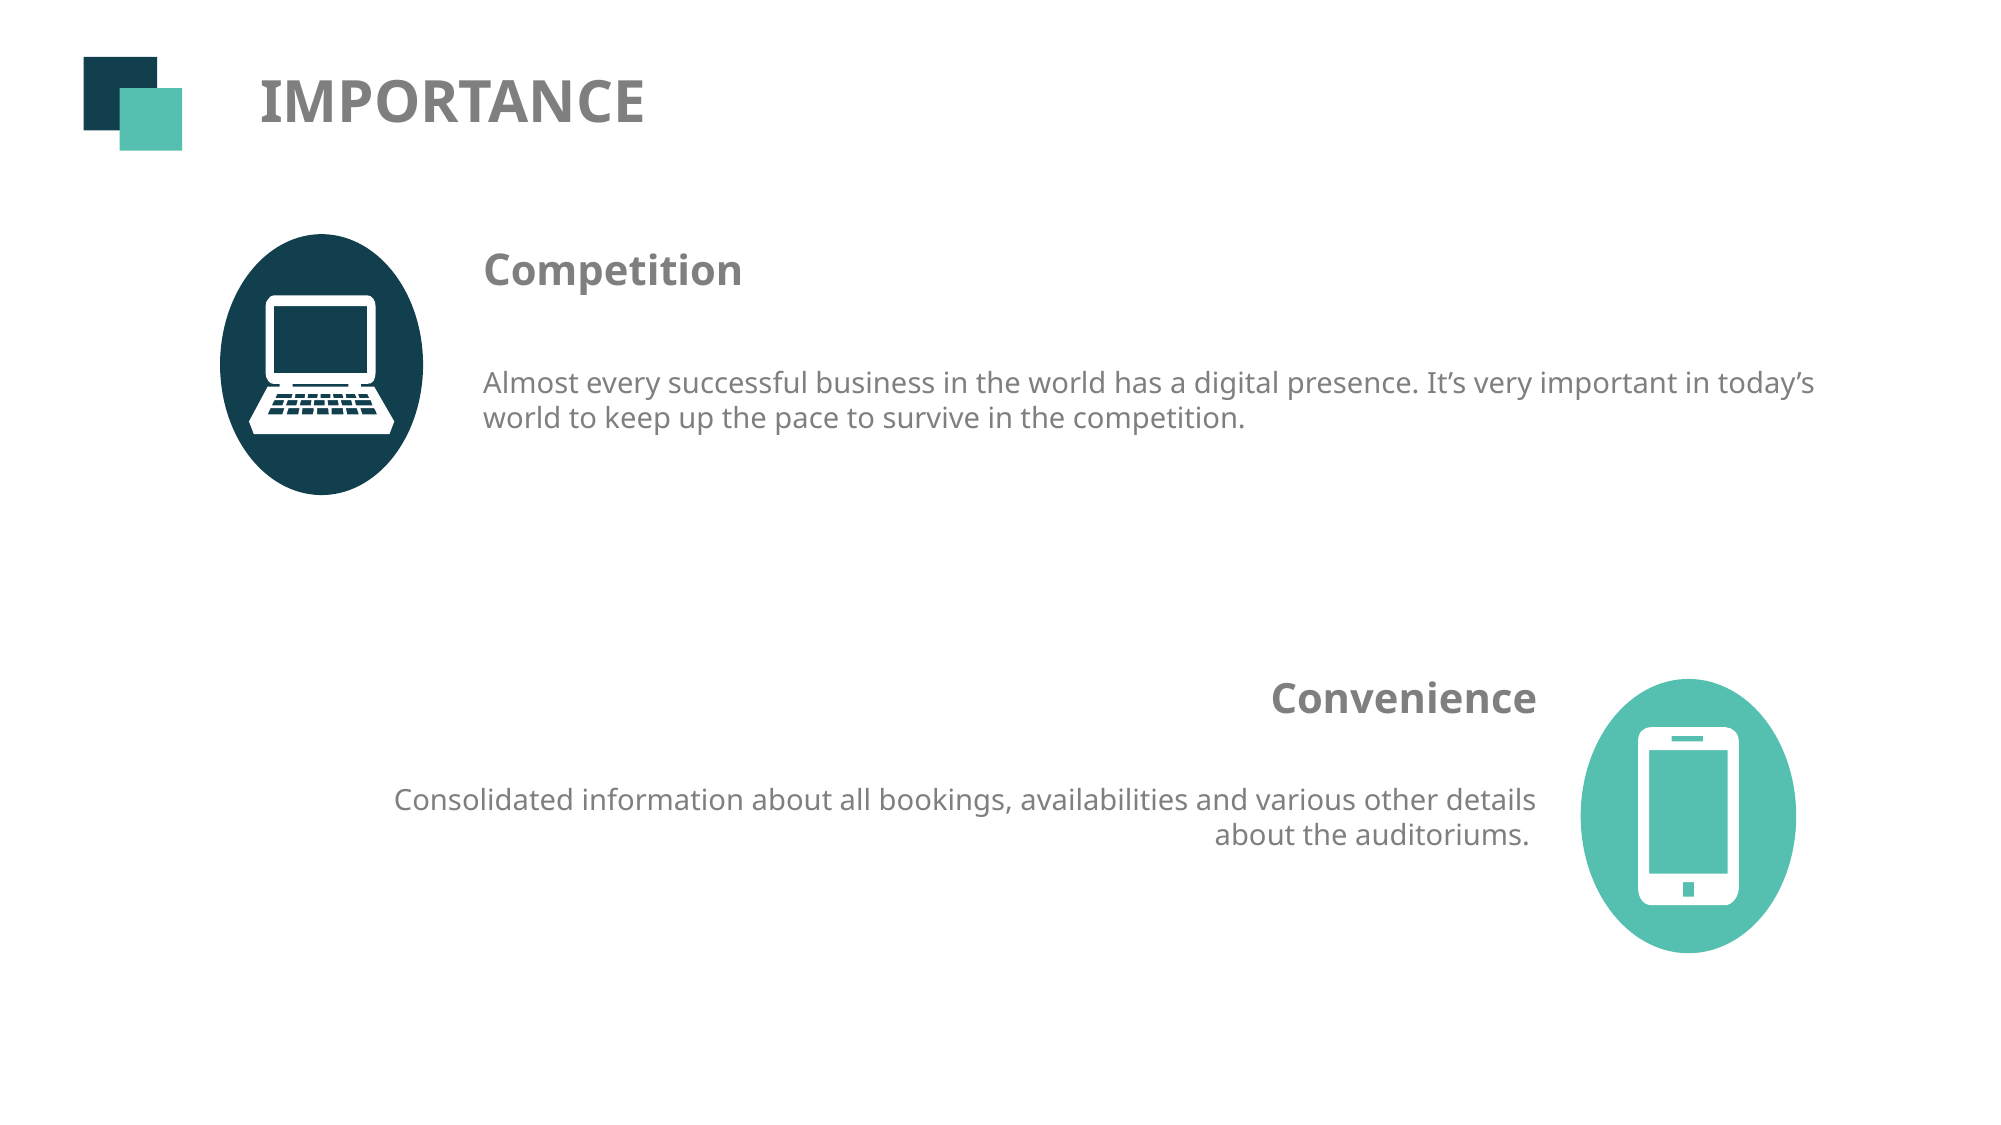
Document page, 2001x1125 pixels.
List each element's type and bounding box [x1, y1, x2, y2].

text_box [83, 56, 758, 151]
text_box [1580, 678, 1797, 954]
text_box [219, 233, 424, 496]
text_box [467, 234, 1842, 538]
text_box [310, 663, 1553, 910]
